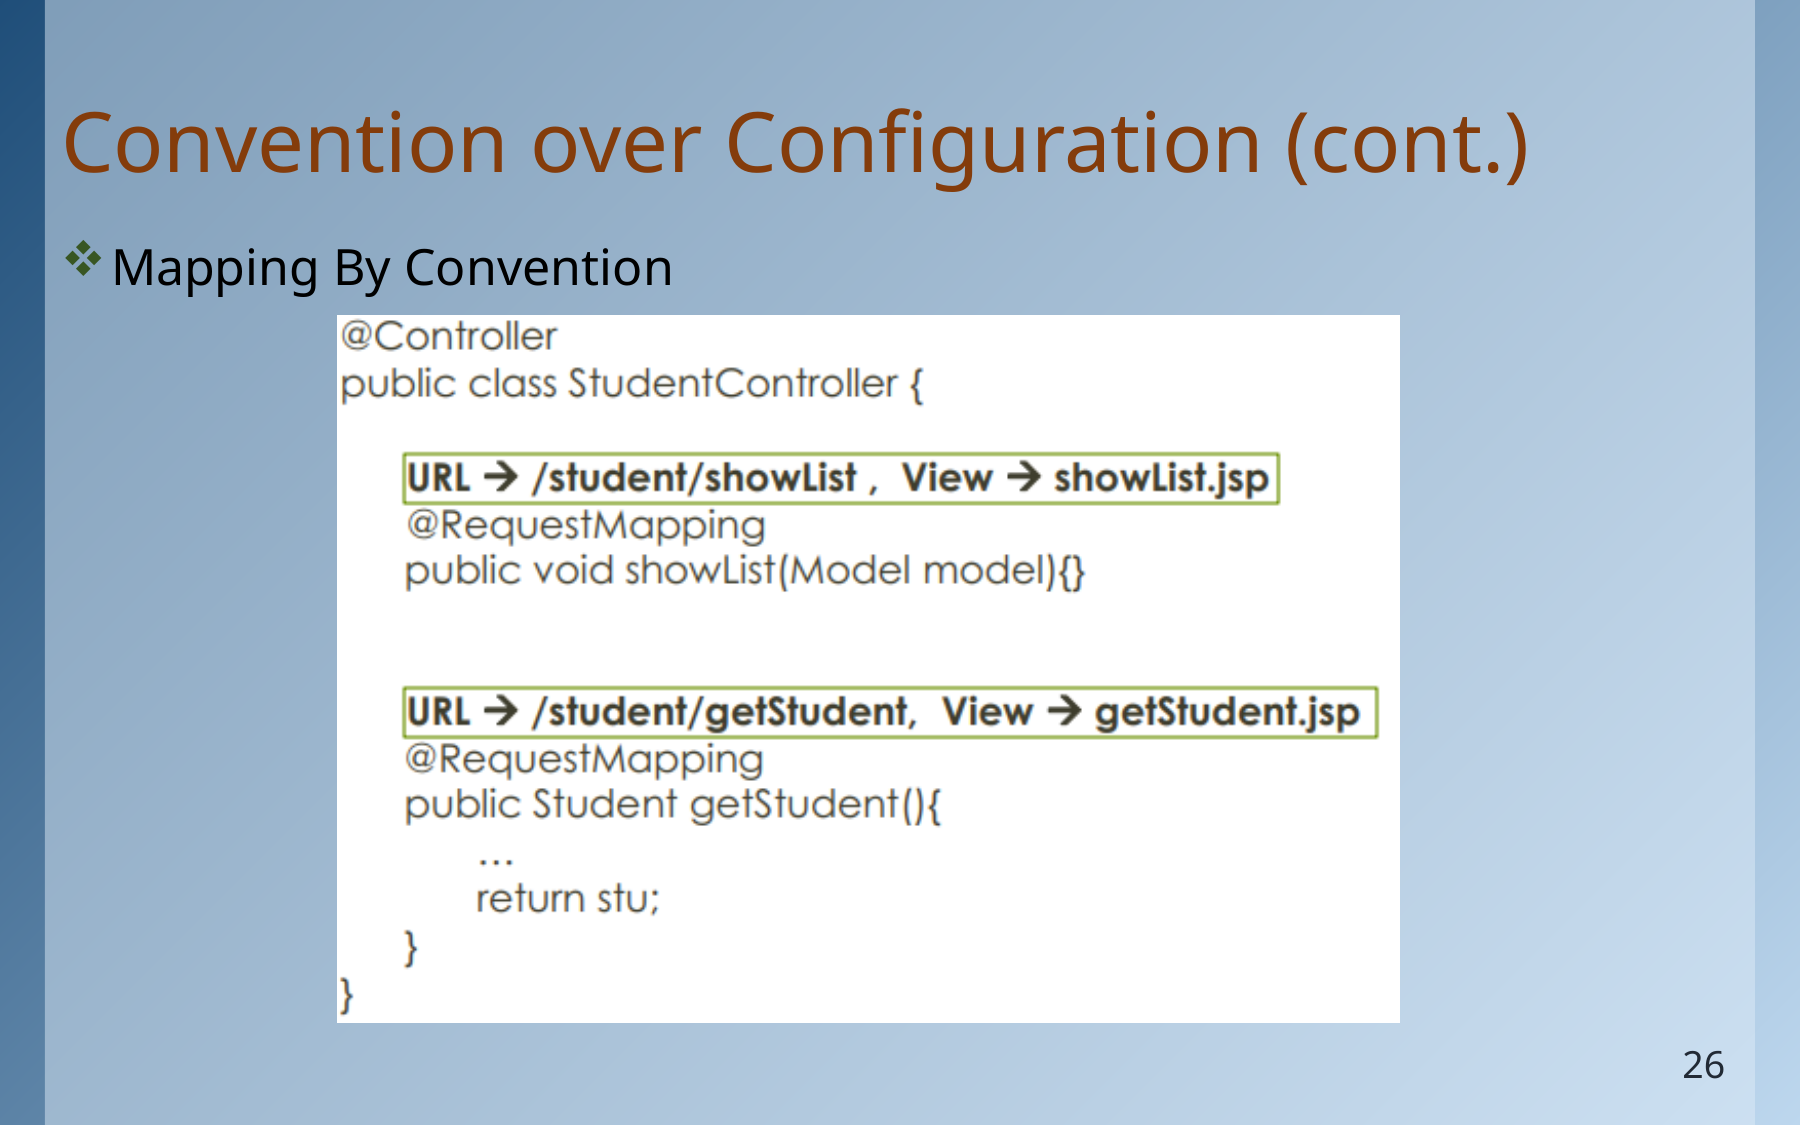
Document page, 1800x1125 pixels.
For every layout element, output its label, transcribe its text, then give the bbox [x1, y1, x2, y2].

title Convention over Configuration (cont.) [40, 12, 1746, 200]
slide_number 26 [1581, 1050, 1746, 1103]
picture [337, 315, 1400, 1023]
list Mapping By Convention [40, 224, 1746, 1025]
